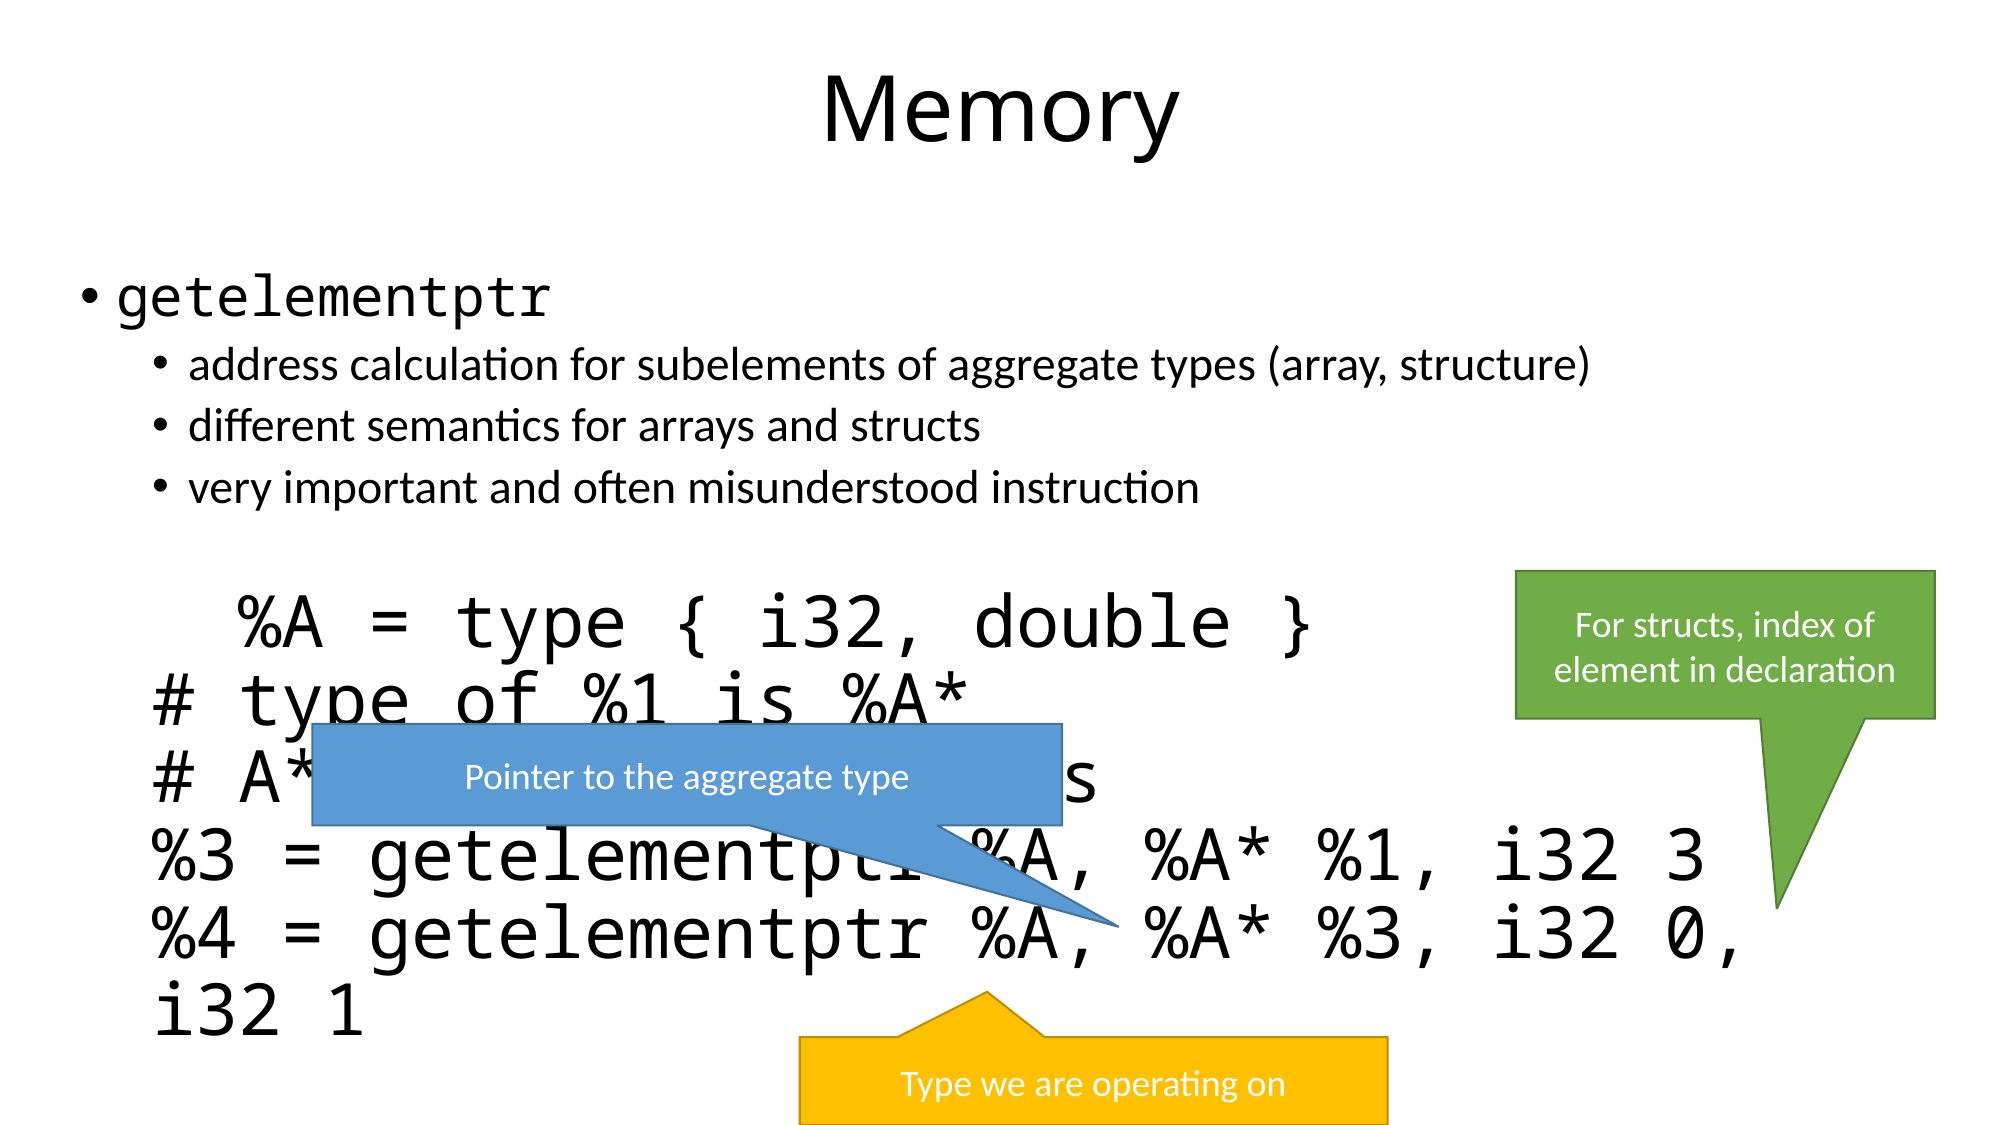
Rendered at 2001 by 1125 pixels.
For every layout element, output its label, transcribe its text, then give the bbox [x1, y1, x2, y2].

text_box For structs, index of element in declaration [1514, 569, 1936, 910]
list getelementptr address calculation for subelements of aggregate types (array, structure) different semantics for arrays and structs very important and often misunderstood instruction %A = type { i32, double } # type of %1 is %A* # A*[3].double becomes %3 = getelementptr %A, %A* %1, i32 3 %4 = getelementptr %A, %A* %3, i32 0, i32 1 [65, 260, 1924, 1125]
title Memory [137, 3, 1863, 221]
text_box Pointer to the aggregate type [311, 722, 1120, 928]
text_box Type we are operating on [798, 990, 1389, 1125]
